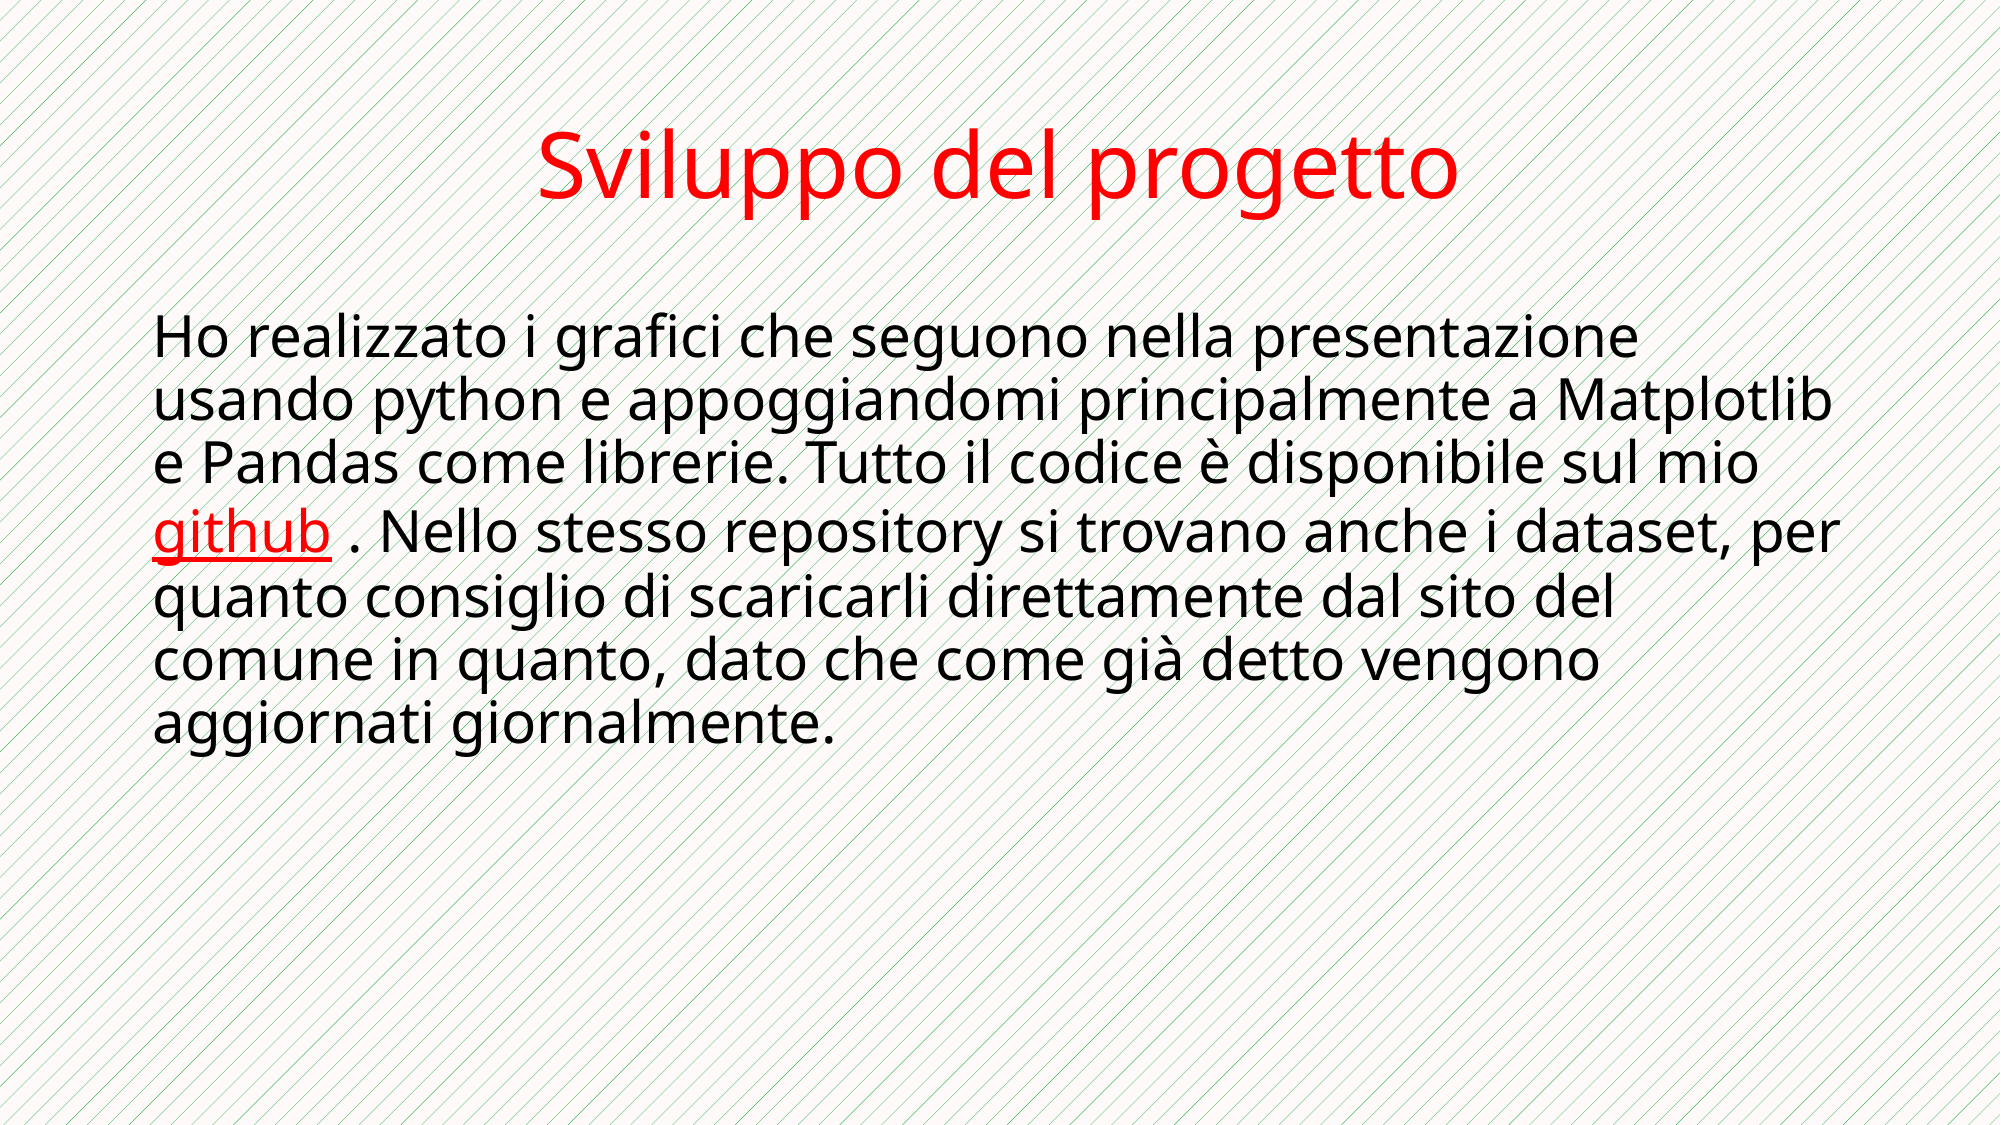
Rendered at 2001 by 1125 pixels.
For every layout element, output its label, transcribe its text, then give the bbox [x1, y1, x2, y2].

title Sviluppo del progetto [137, 59, 1863, 278]
list Ho realizzato i grafici che seguono nella presentazione usando python e appoggiandomi principalmente a Matplotlib e Pandas come librerie. Tutto il codice è disponibile sul mio github . Nello stesso repository si trovano anche i dataset, per quanto consiglio di scaricarli direttamente dal sito del comune in quanto, dato che come già detto vengono aggiornati giornalmente. [137, 299, 1863, 1014]
